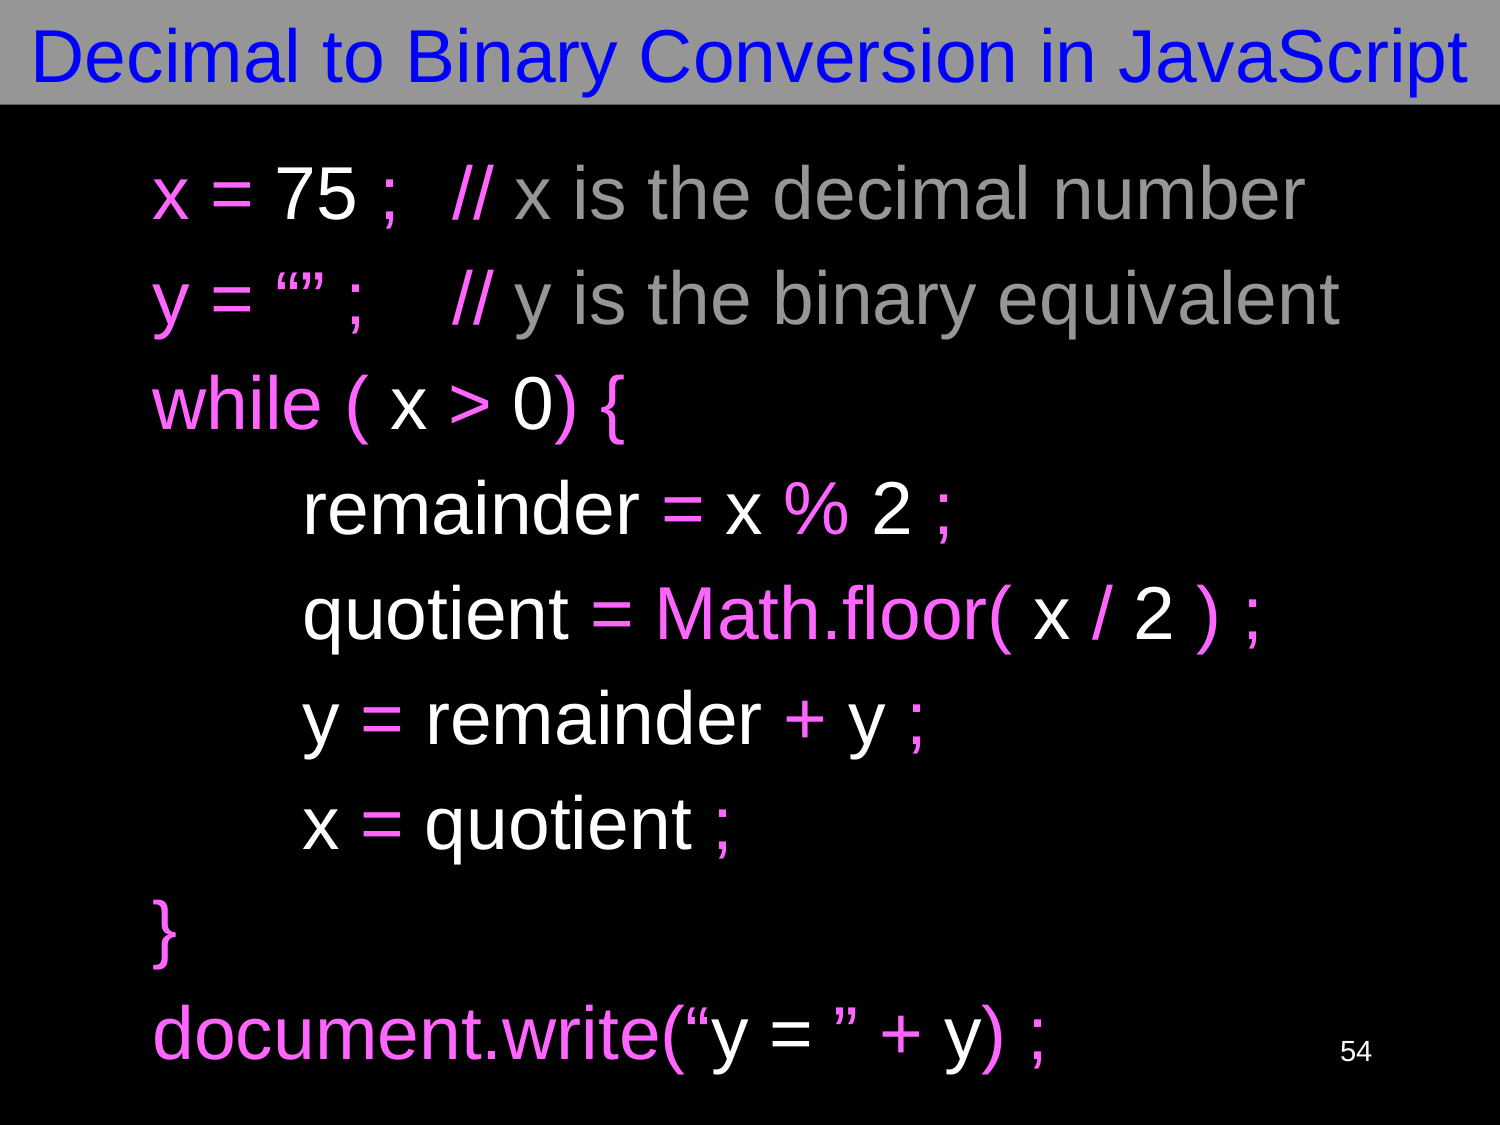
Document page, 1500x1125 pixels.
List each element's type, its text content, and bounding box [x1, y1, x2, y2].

text_box Decimal to Binary Conversion in JavaScript [0, 0, 1500, 105]
list x = 75 ; // x is the decimal number y = “” ; // y is the binary equivalent while ( x > 0) { remainder = x % 2 ; quotient = Math.floor( x / 2 ) ; y = remainder + y ; x = quotient ; } document.write(“y = ” + y) ; [137, 137, 1388, 1113]
